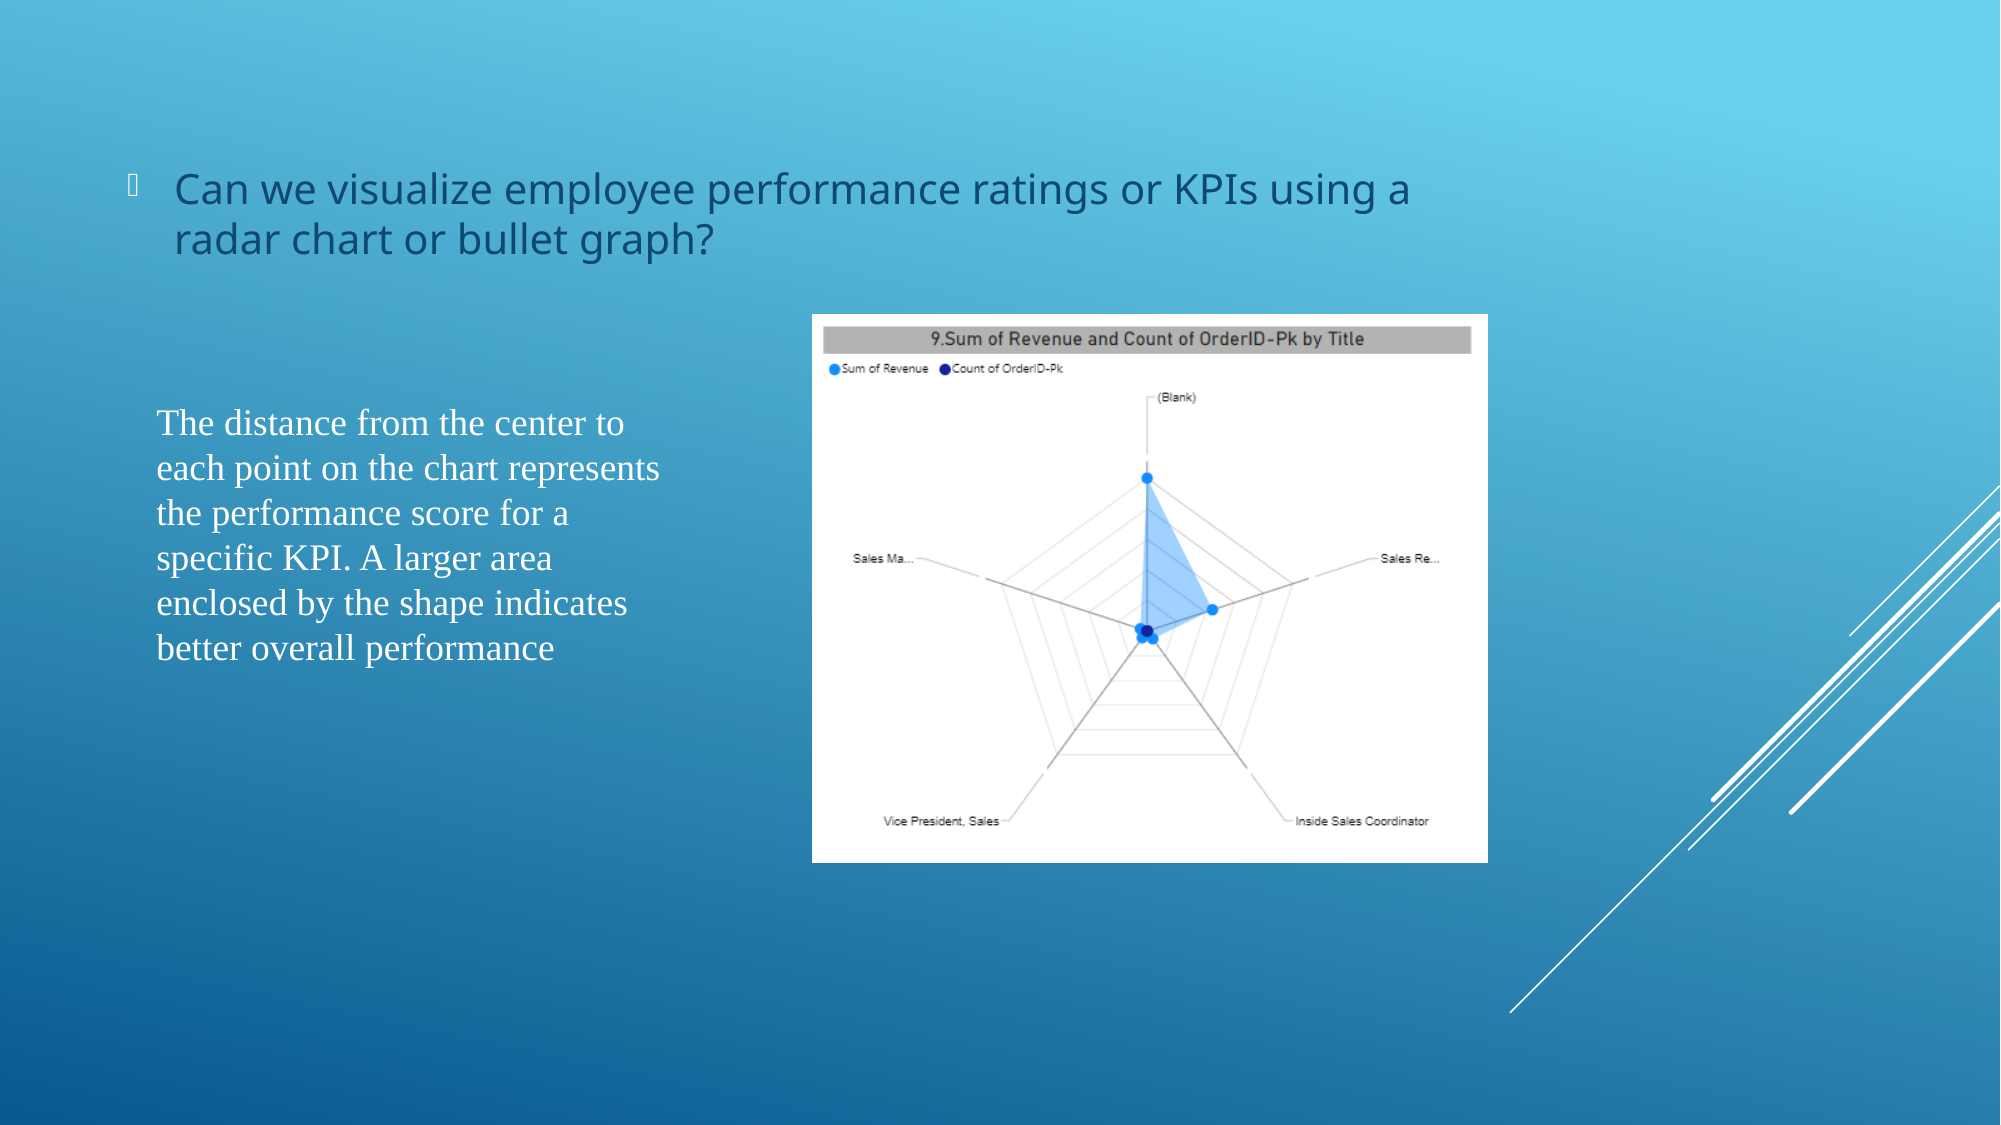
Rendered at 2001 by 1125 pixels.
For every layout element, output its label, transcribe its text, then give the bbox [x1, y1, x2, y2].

picture [811, 313, 1488, 864]
text_box The distance from the center to each point on the chart represents the performance score for a specific KPI. A larger area enclosed by the shape indicates better overall performance [141, 390, 680, 676]
list Can we visualize employee performance ratings or KPIs using a radar chart or bullet graph? [112, 112, 1513, 315]
